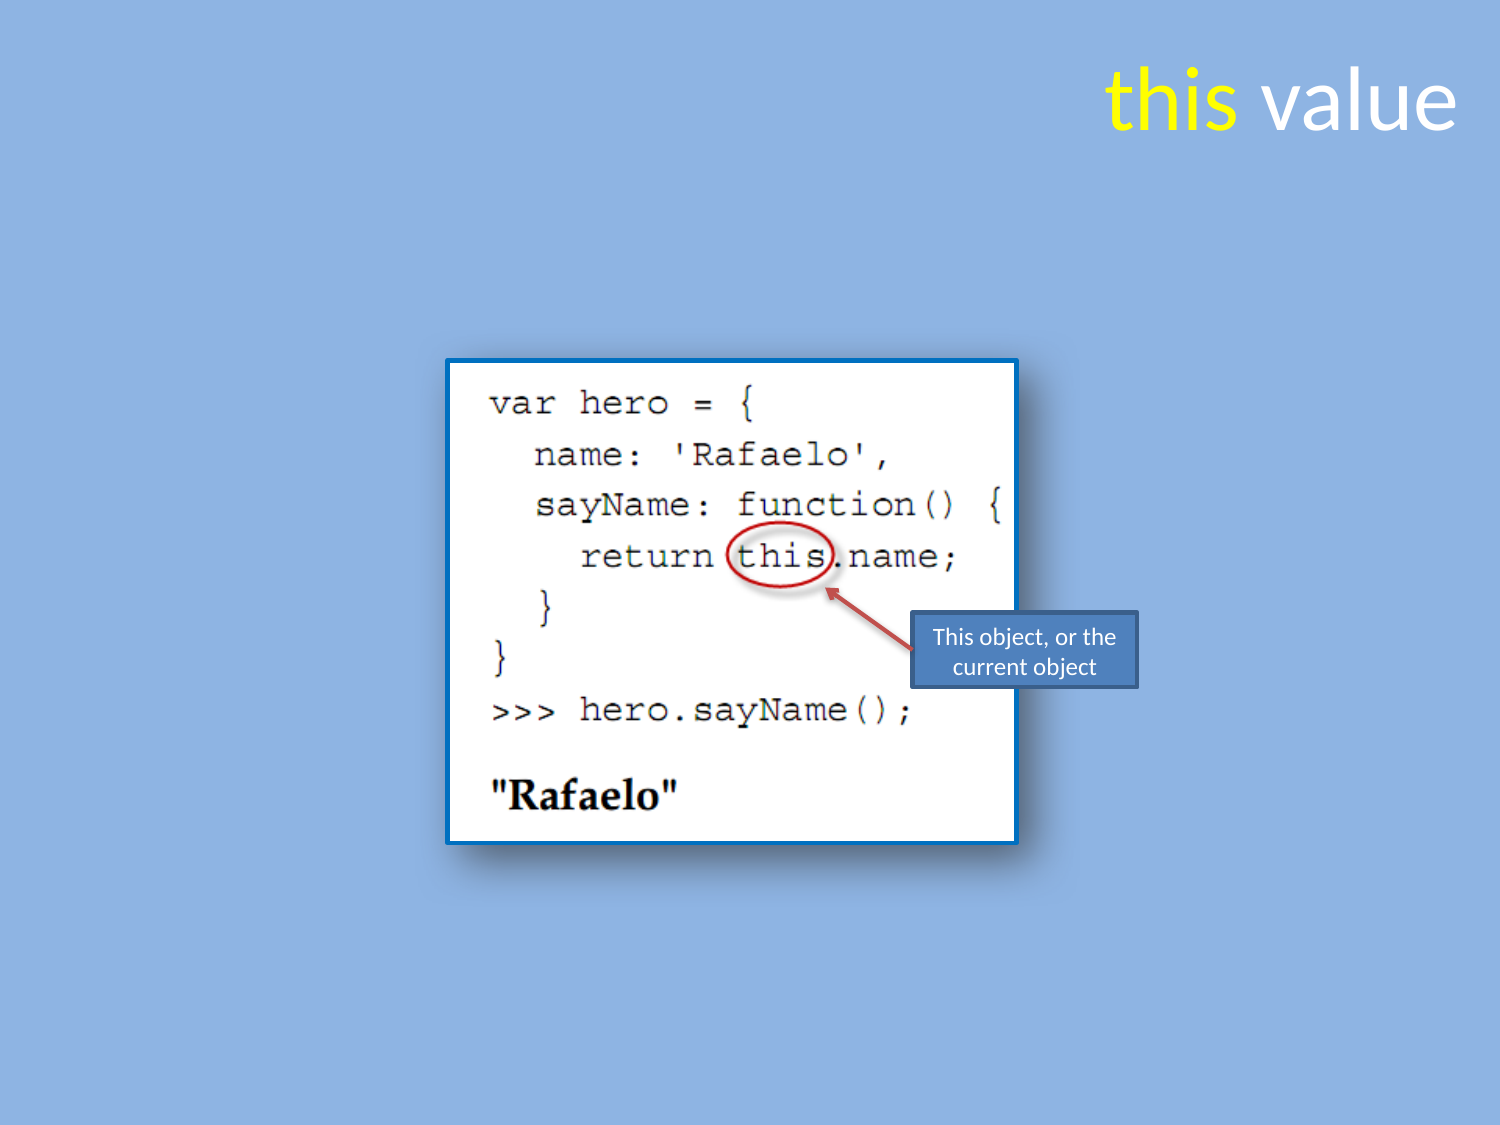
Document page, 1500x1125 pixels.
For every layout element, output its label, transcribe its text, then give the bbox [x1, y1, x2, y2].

picture [449, 362, 1015, 841]
title this value [24, 12, 1475, 175]
text_box This object, or the current object [1018, 610, 1139, 689]
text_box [824, 587, 913, 651]
